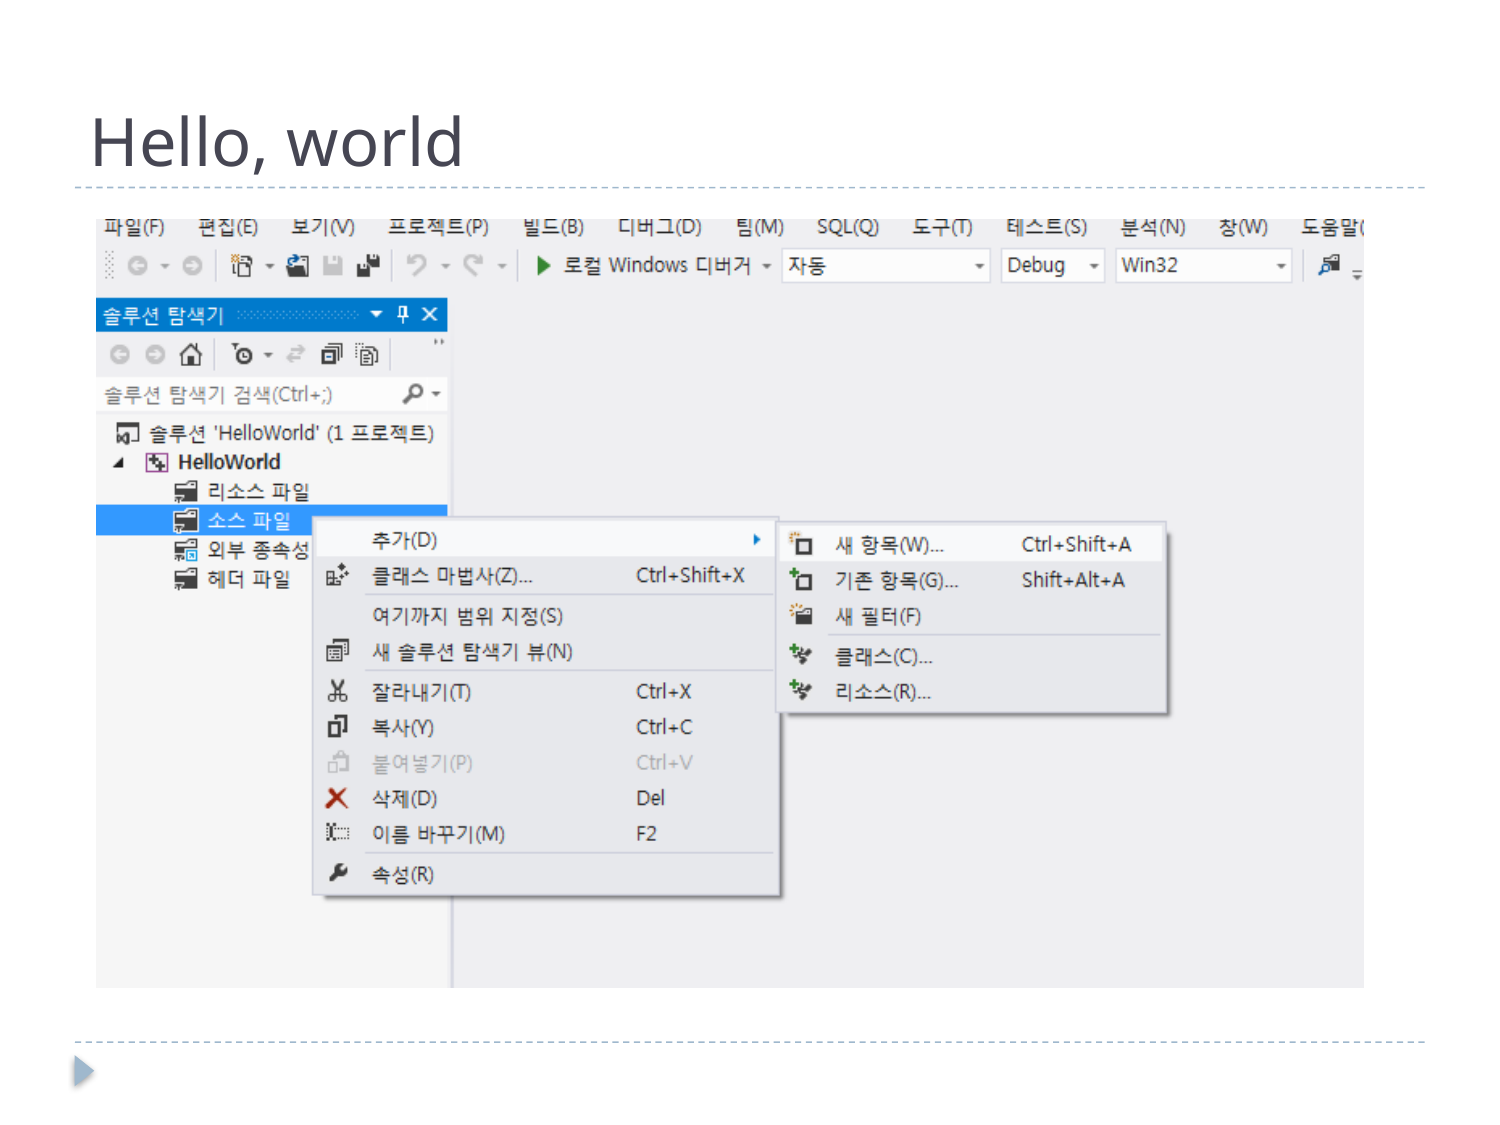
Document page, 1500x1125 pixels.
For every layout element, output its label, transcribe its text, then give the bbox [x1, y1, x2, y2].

title Hello, world [75, 24, 1425, 188]
picture [96, 219, 1365, 988]
